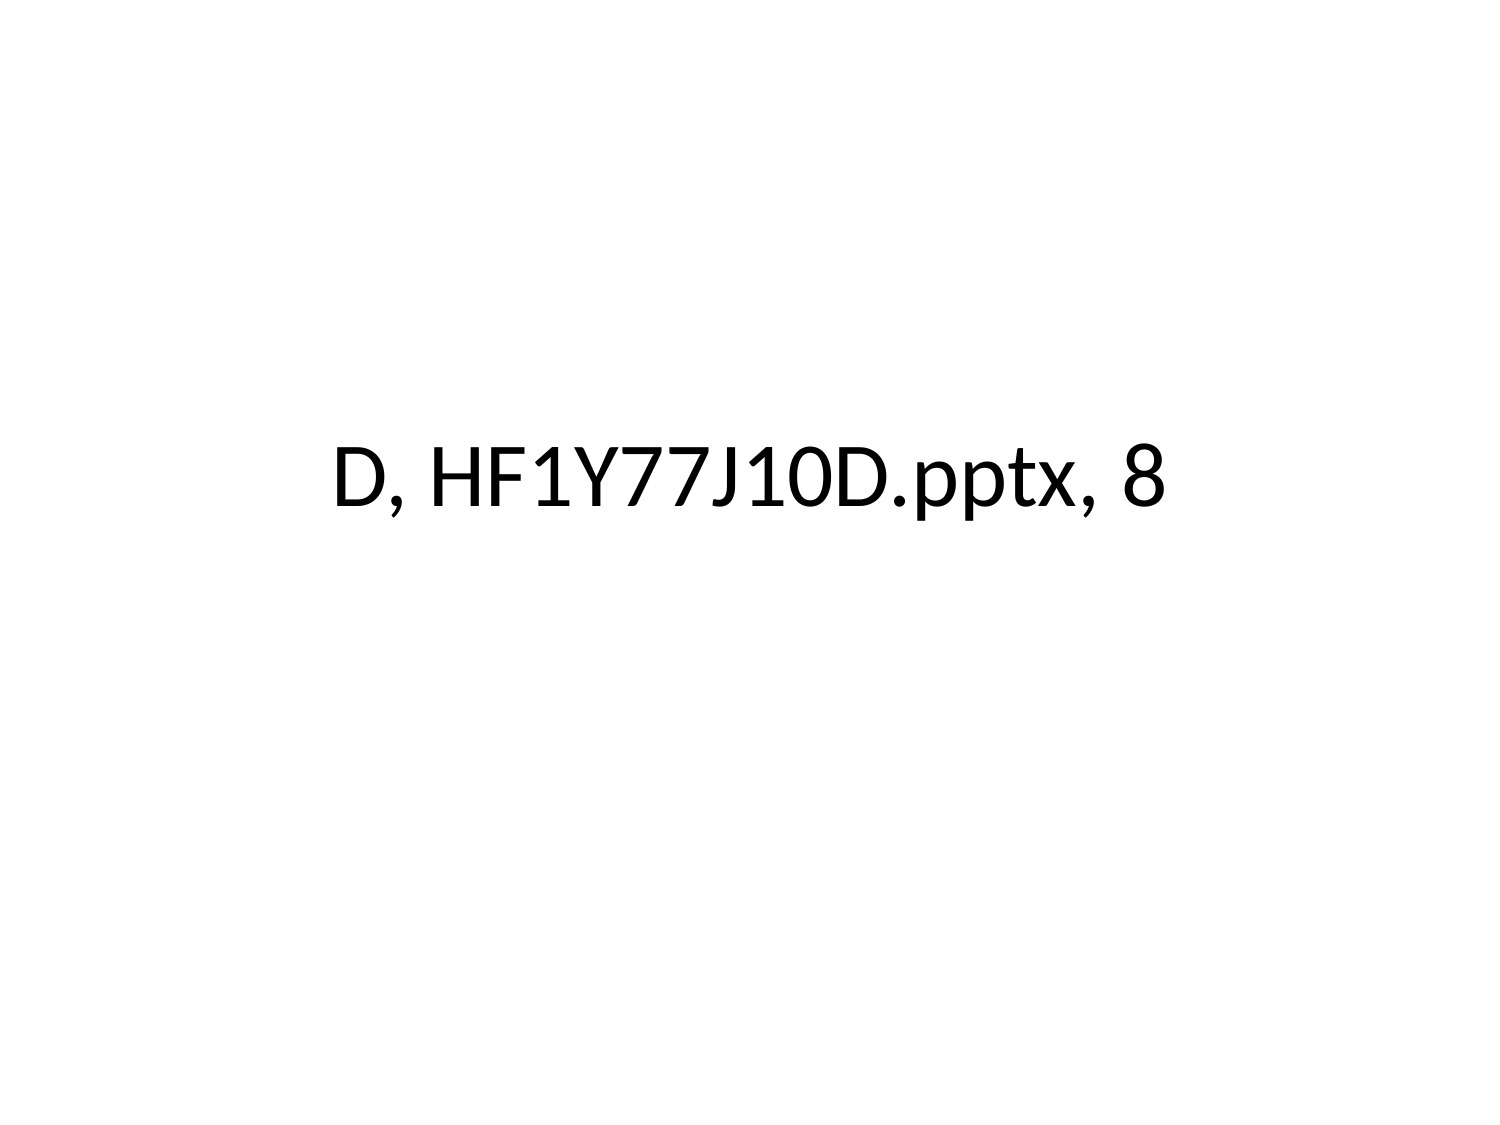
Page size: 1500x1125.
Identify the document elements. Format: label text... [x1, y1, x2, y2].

title D, HF1Y77J10D.pptx, 8 [112, 349, 1388, 591]
